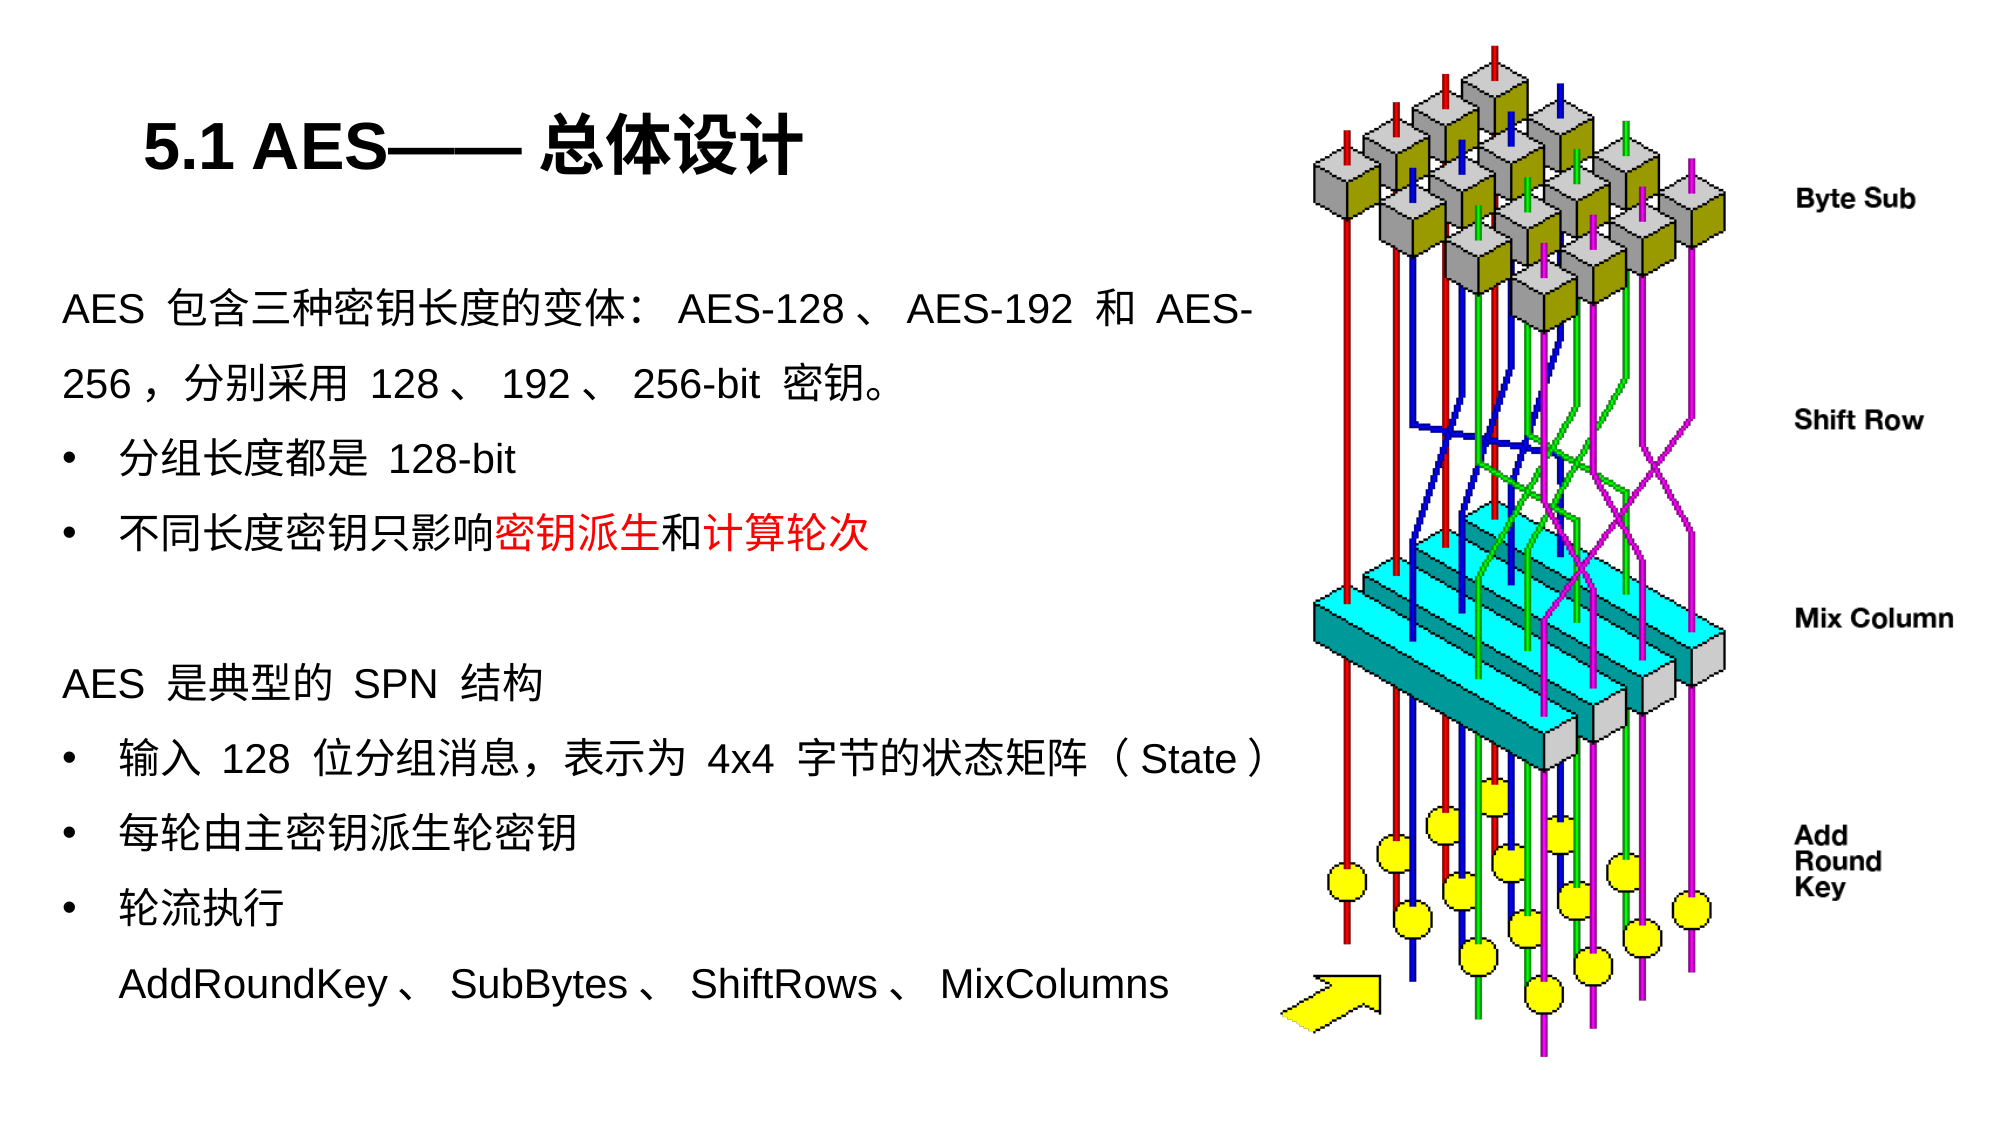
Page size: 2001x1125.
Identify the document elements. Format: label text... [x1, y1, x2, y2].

text_box 5.1 AES——总体设计 [128, 54, 821, 190]
picture [1249, 0, 2000, 1125]
text_box AES 包含三种密钥长度的变体：AES-128、AES-192 和 AES-256，分别采用 128、192、256-bit 密钥。 分组长度都是 128-bit 不同长度密钥只影响密钥派生和计算轮次 AES 是典型的 SPN 结构 输入 128 位分组消息，表示为 4x4 字节的状态矩阵（State） 每轮由主密钥派生轮密钥 轮流执行 AddRoundKey、SubBytes、ShiftRows、MixColumns [47, 249, 1249, 1015]
